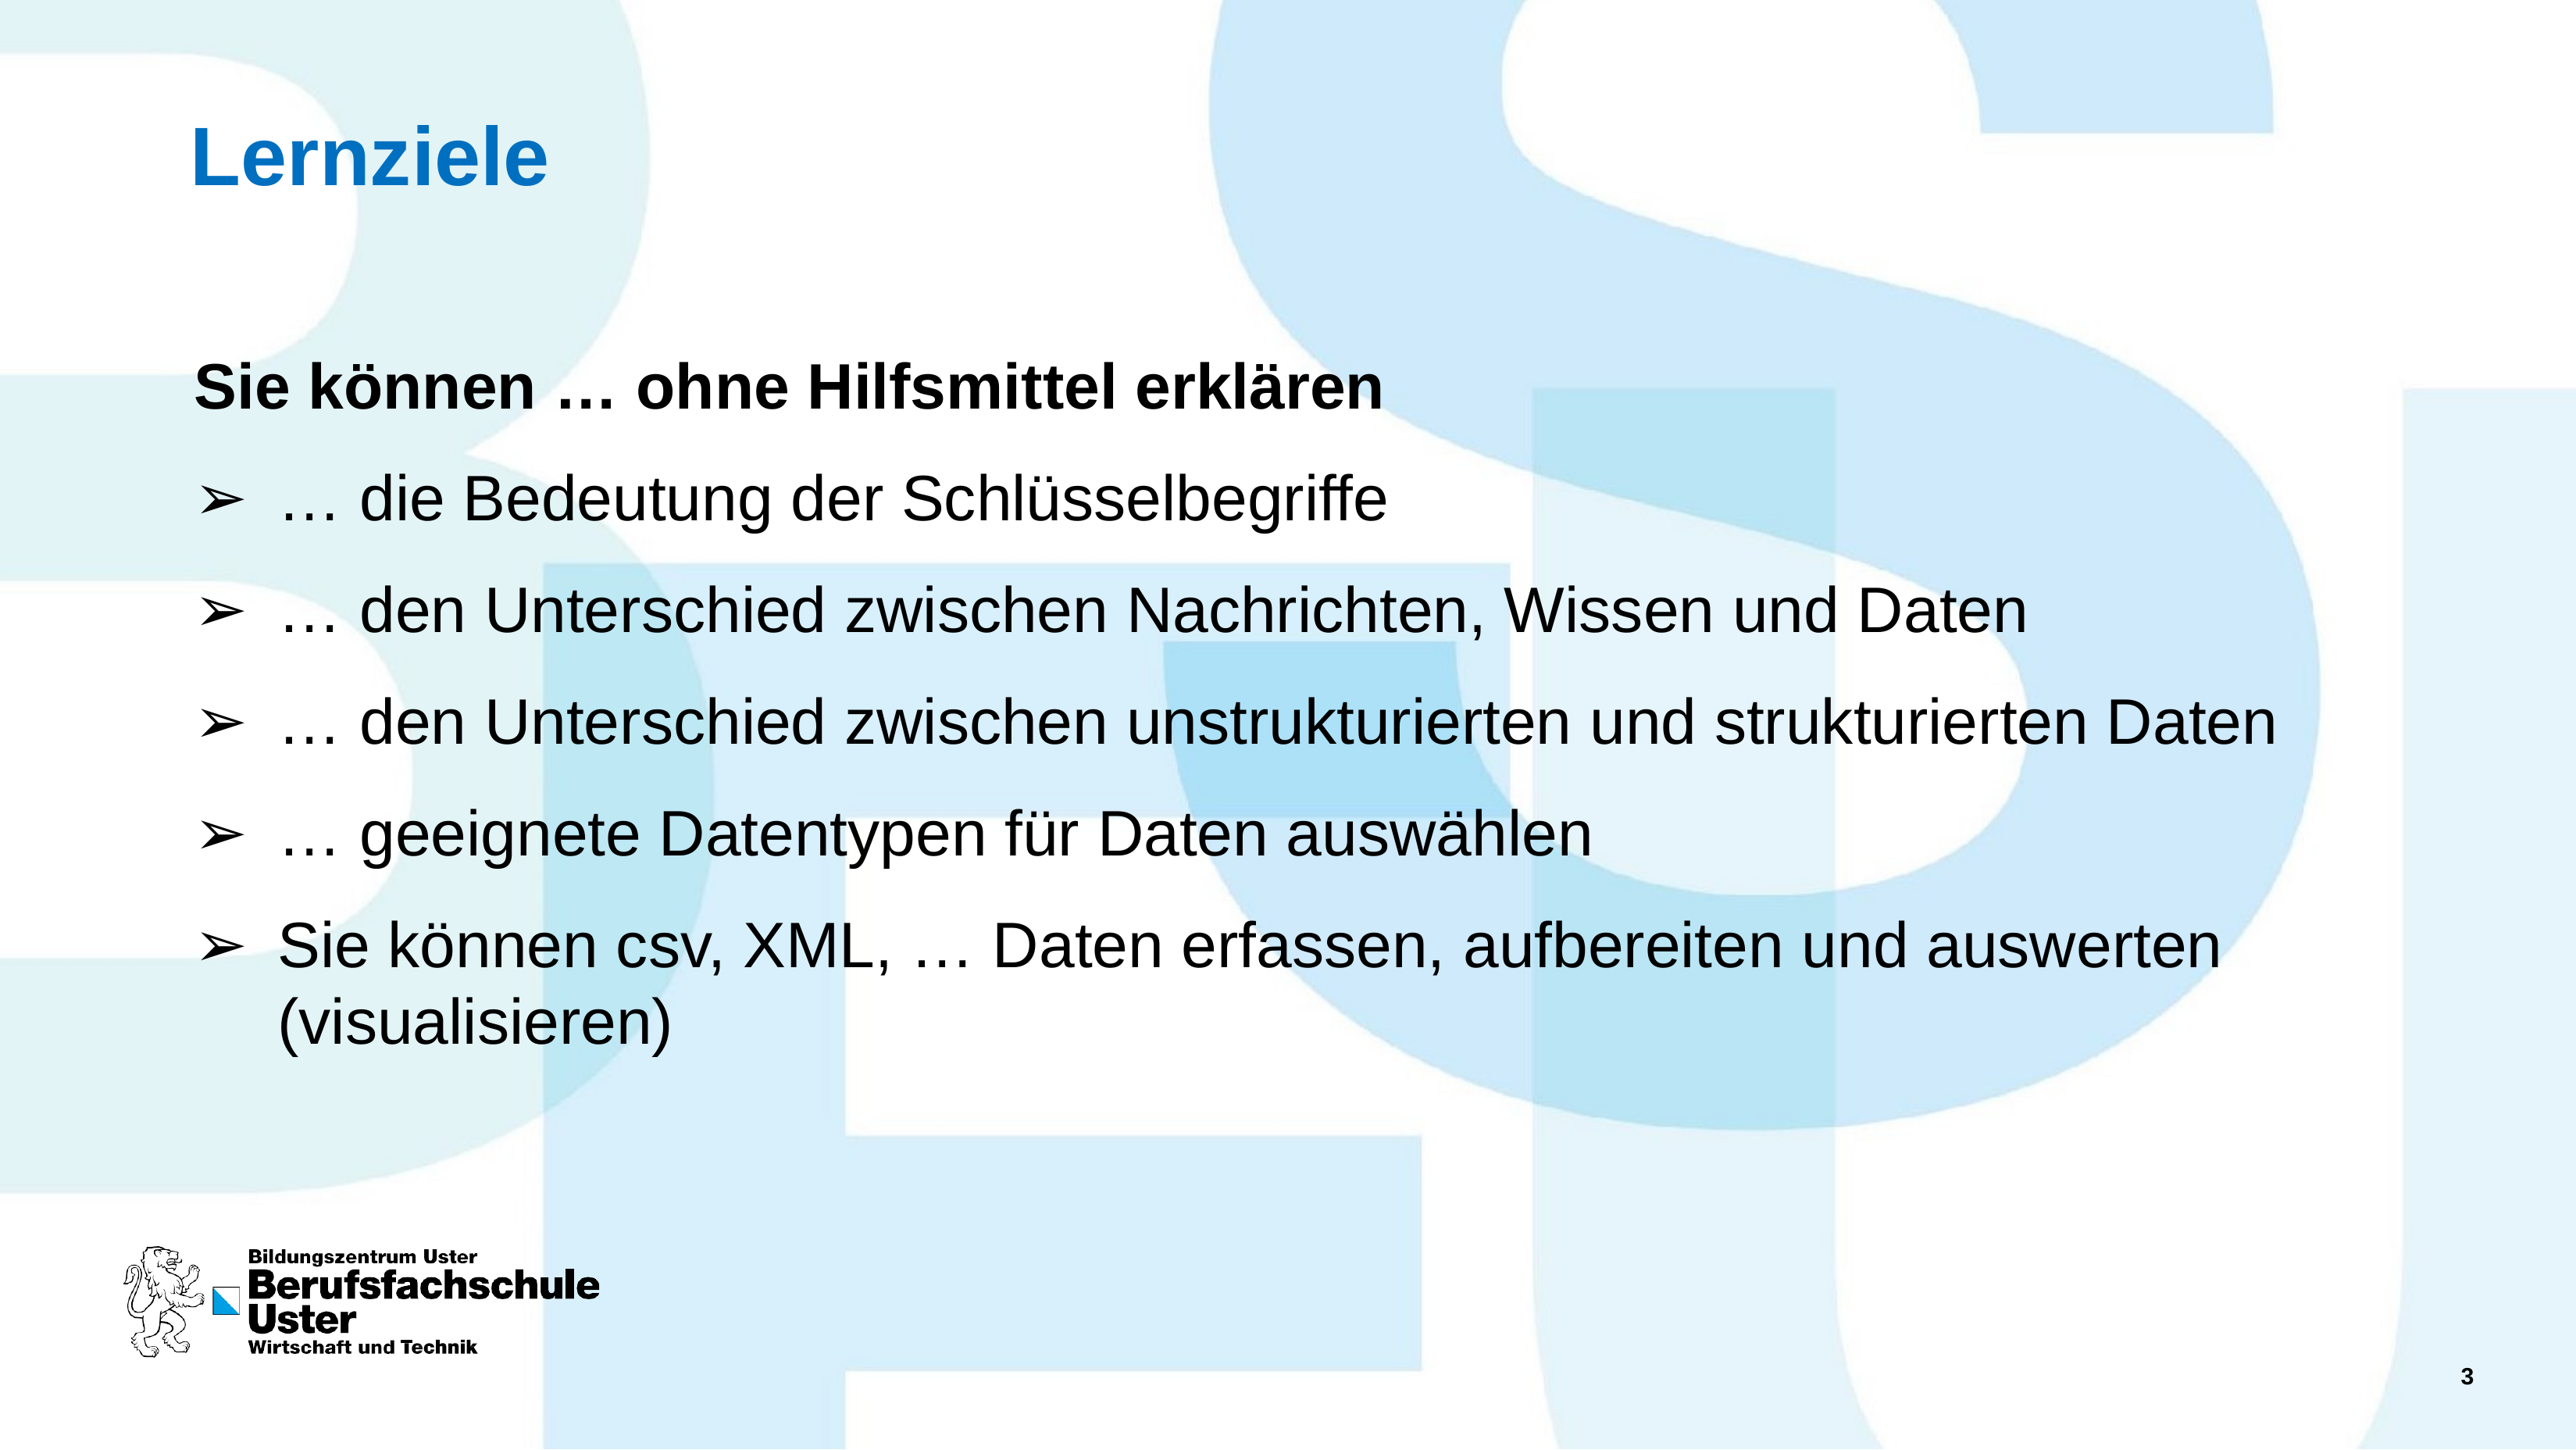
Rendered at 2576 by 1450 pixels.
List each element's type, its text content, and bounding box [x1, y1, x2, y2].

slide_number 3 [2444, 1361, 2478, 1450]
text_box [423, 1343, 435, 1354]
text_box [212, 1287, 240, 1315]
text_box [436, 1339, 447, 1354]
text_box [248, 1249, 562, 1354]
text_box [0, 0, 2576, 1450]
text_box [566, 1269, 600, 1299]
text_box Sie können … ohne Hilfsmittel erklären … die Bedeutung der Schlüsselbegriffe … den Unterschied zwischen Nachrichten, Wissen und Daten … den Unterschied zwischen unstrukturierten und strukturierten Daten … geeignete Datentypen für Daten auswählen Sie können csv, XML, … Daten erfassen, aufbereiten und auswerten (visualisieren) [192, 310, 2445, 1058]
title Lernziele [188, 100, 553, 345]
text_box [412, 1343, 423, 1354]
text_box [466, 1339, 478, 1354]
text_box [448, 1343, 459, 1354]
text_box [404, 1343, 409, 1354]
text_box [123, 1246, 205, 1358]
text_box [461, 1343, 465, 1354]
